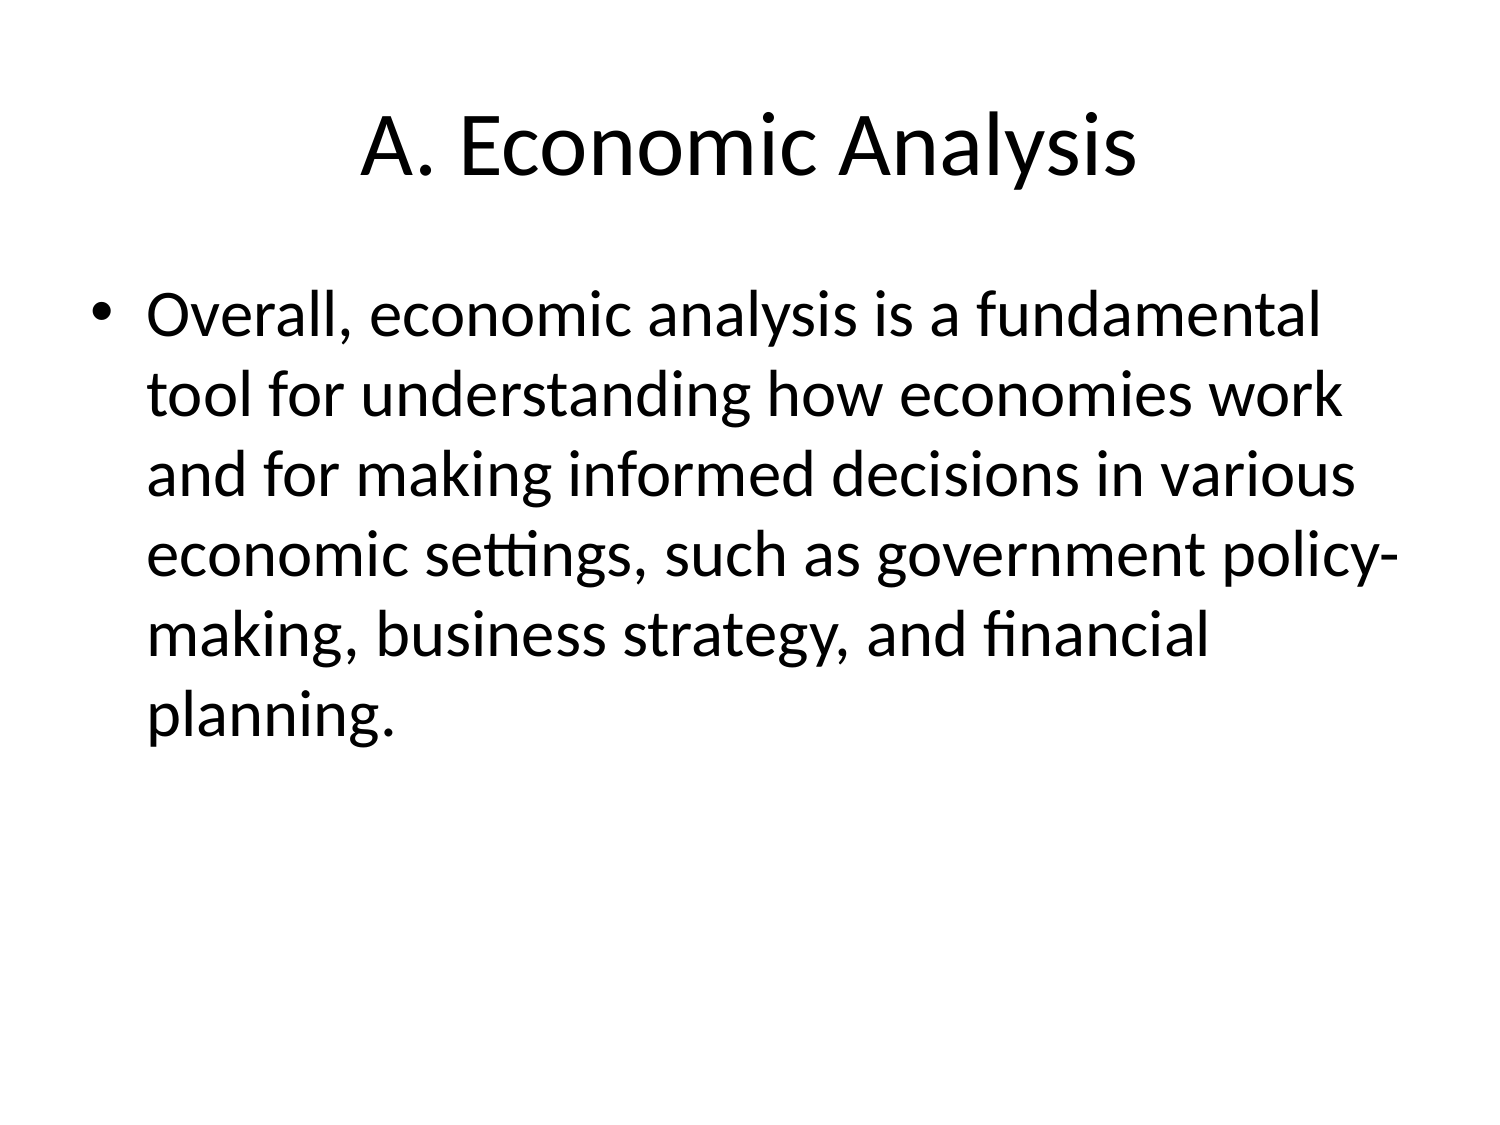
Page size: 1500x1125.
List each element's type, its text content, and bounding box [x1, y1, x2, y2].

title A. Economic Analysis [75, 45, 1425, 233]
list Overall, economic analysis is a fundamental tool for understanding how economies work and for making informed decisions in various economic settings, such as government policy-making, business strategy, and financial planning. [75, 262, 1425, 1005]
